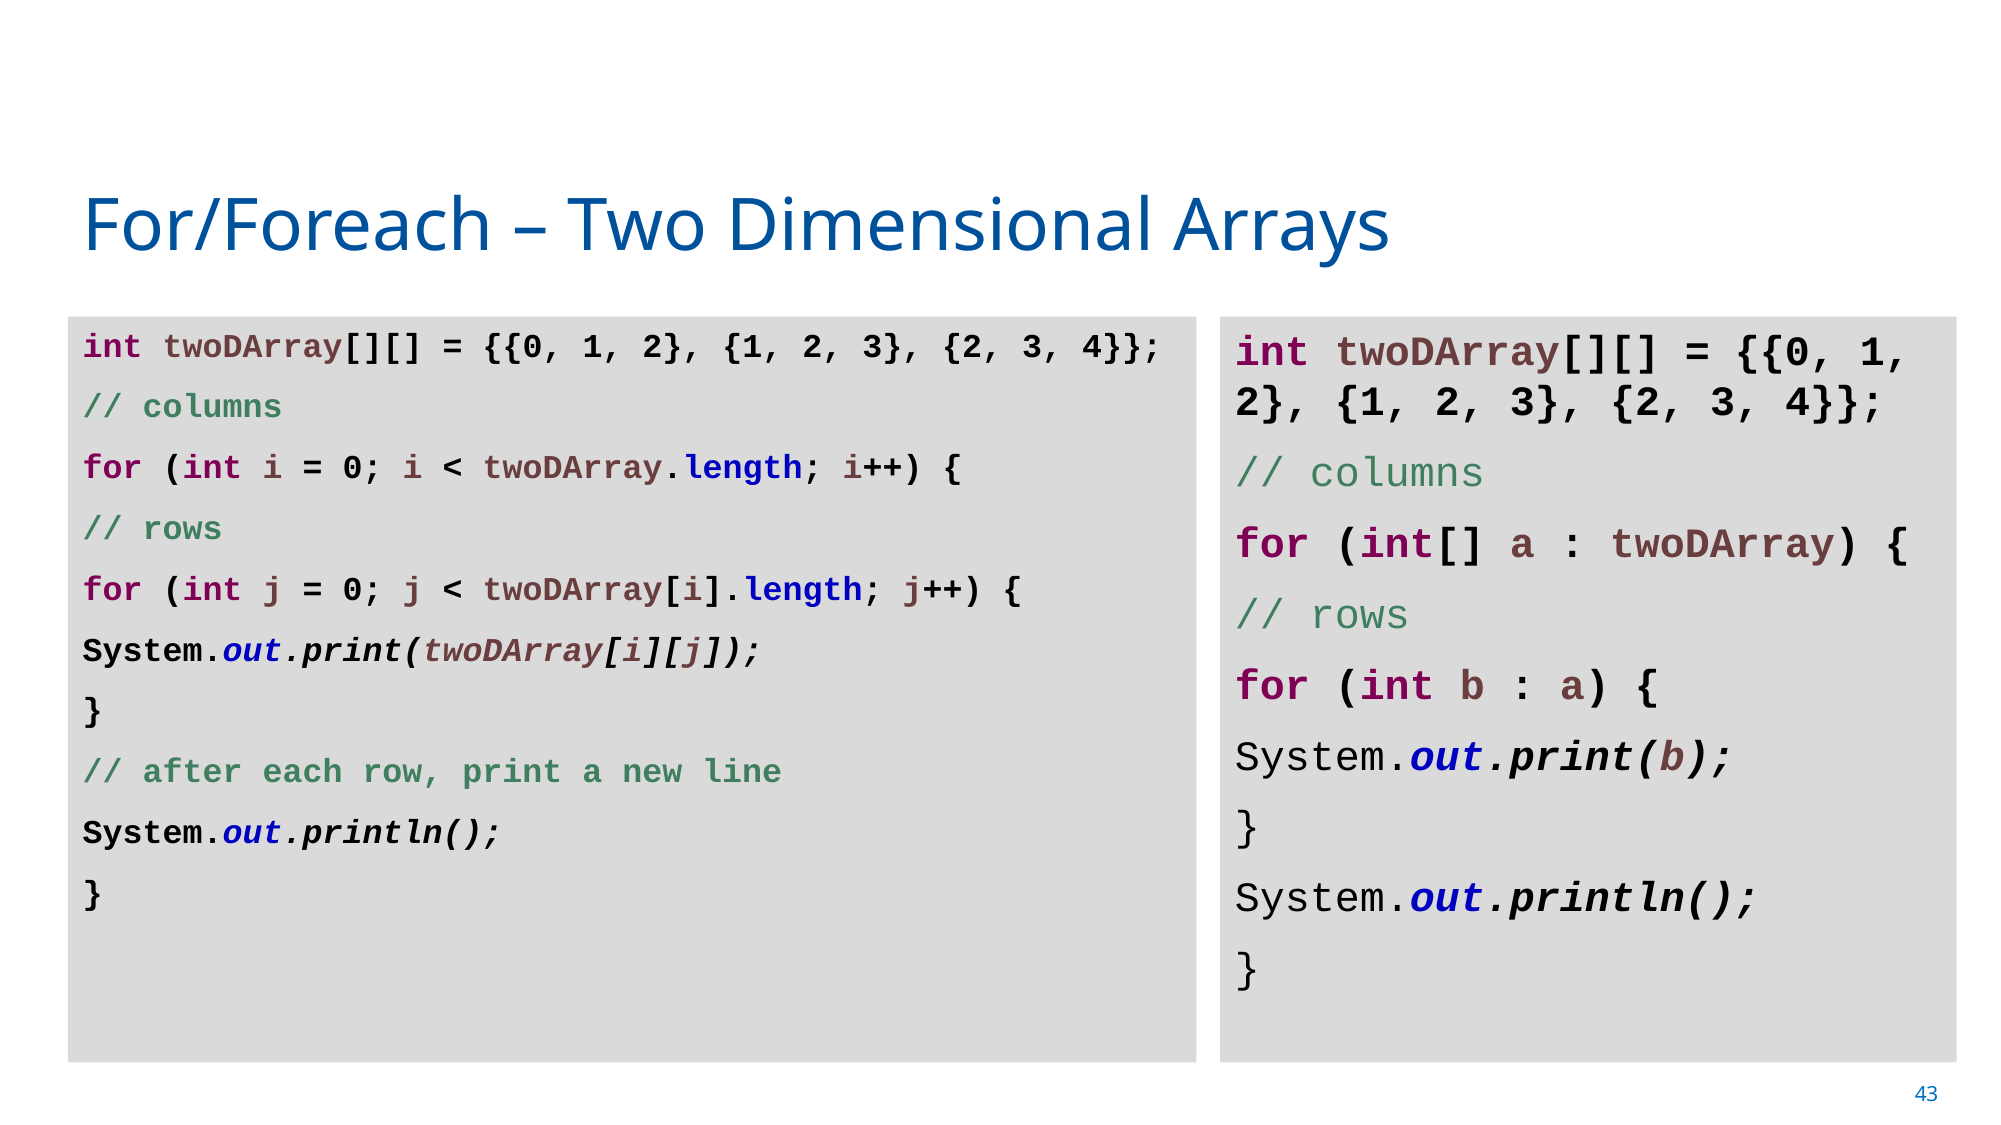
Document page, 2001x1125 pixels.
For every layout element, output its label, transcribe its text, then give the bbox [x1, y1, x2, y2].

text_box For/Foreach – Two Dimensional Arrays [67, 170, 1565, 273]
text_box int twoDArray[][] = {{0, 1, 2}, {1, 2, 3}, {2, 3, 4}}; // columns for (int i = 0; i < twoDArray.length; i++) { // rows for (int j = 0; j < twoDArray[i].length; j++) { System.out.print(twoDArray[i][j]); } // after each row, print a new line System.out.println(); } [67, 316, 1197, 1063]
text_box int twoDArray[][] = {{0, 1, 2}, {1, 2, 3}, {2, 3, 4}}; // columns for (int[] a : twoDArray) { // rows for (int b : a) { System.out.print(b); } System.out.println(); } [1220, 316, 1957, 1063]
